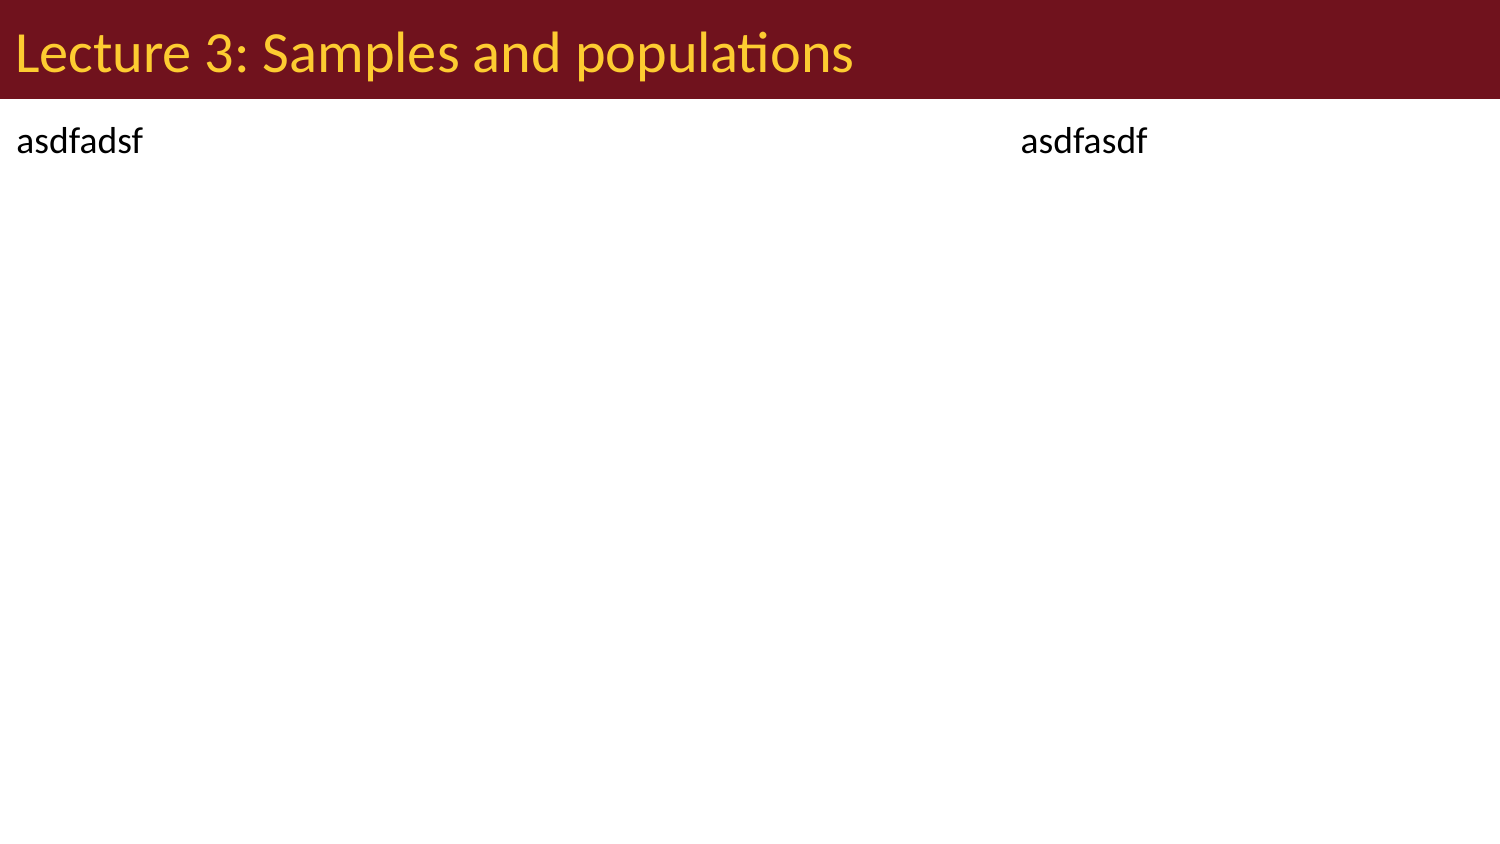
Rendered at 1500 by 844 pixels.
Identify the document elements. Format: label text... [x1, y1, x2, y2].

title Lecture 3: Samples and populations [0, 0, 1500, 99]
list asdfadsf [1, 108, 988, 844]
list asdfasdf [1005, 108, 1464, 844]
